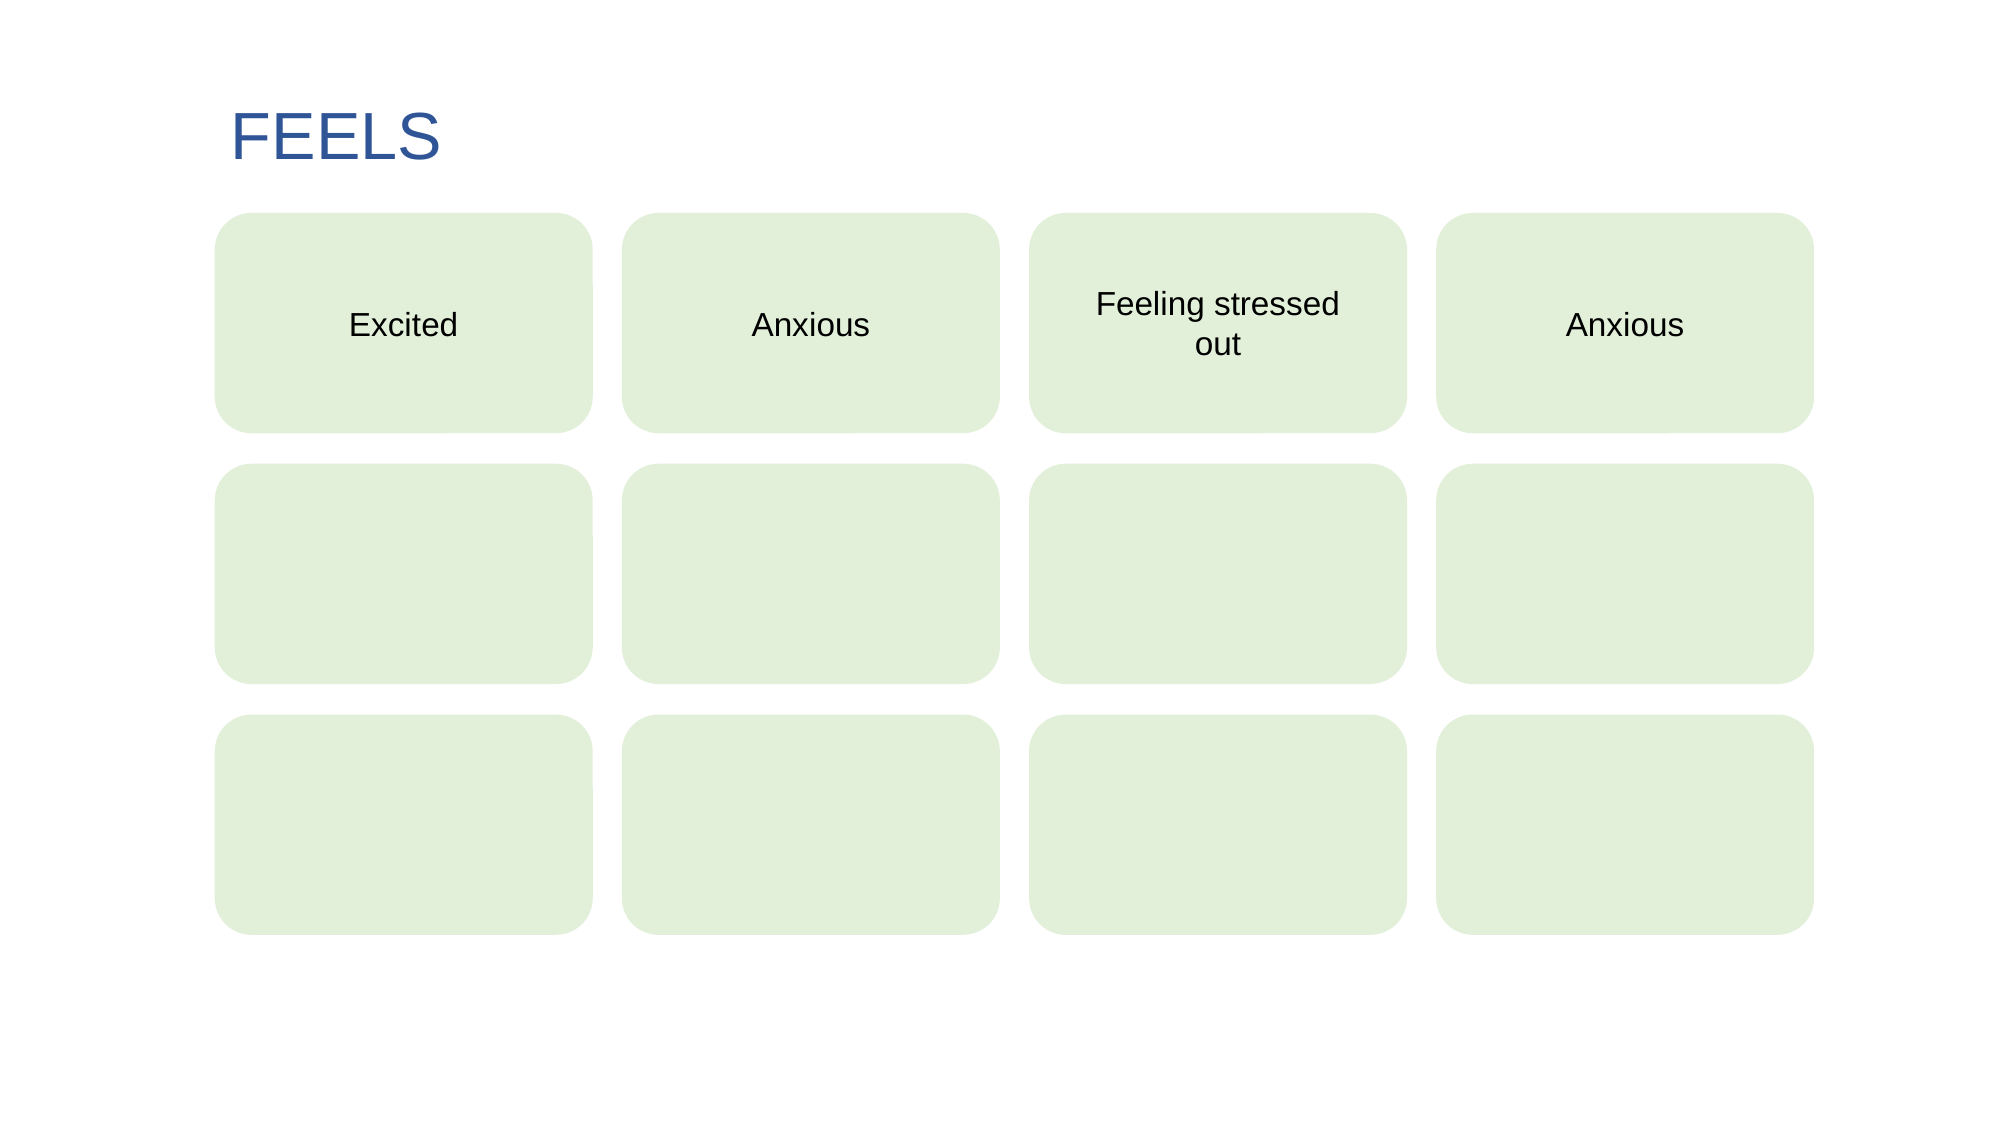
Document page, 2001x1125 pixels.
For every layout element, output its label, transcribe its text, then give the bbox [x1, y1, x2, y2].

text_box Anxious [1551, 295, 1700, 351]
text_box [620, 462, 1001, 686]
text_box Excited [334, 295, 474, 350]
text_box [213, 462, 594, 686]
text_box [1435, 211, 1816, 435]
text_box [213, 713, 594, 936]
text_box [1028, 713, 1409, 936]
text_box [1435, 462, 1816, 686]
text_box [1435, 713, 1816, 936]
text_box [620, 713, 1001, 936]
text_box FEELS [216, 85, 457, 181]
text_box Feeling stressed out [1080, 275, 1356, 370]
text_box Anxious [736, 295, 886, 351]
text_box [213, 211, 594, 435]
text_box [1028, 462, 1409, 686]
text_box [620, 211, 1001, 435]
text_box [1028, 211, 1409, 435]
